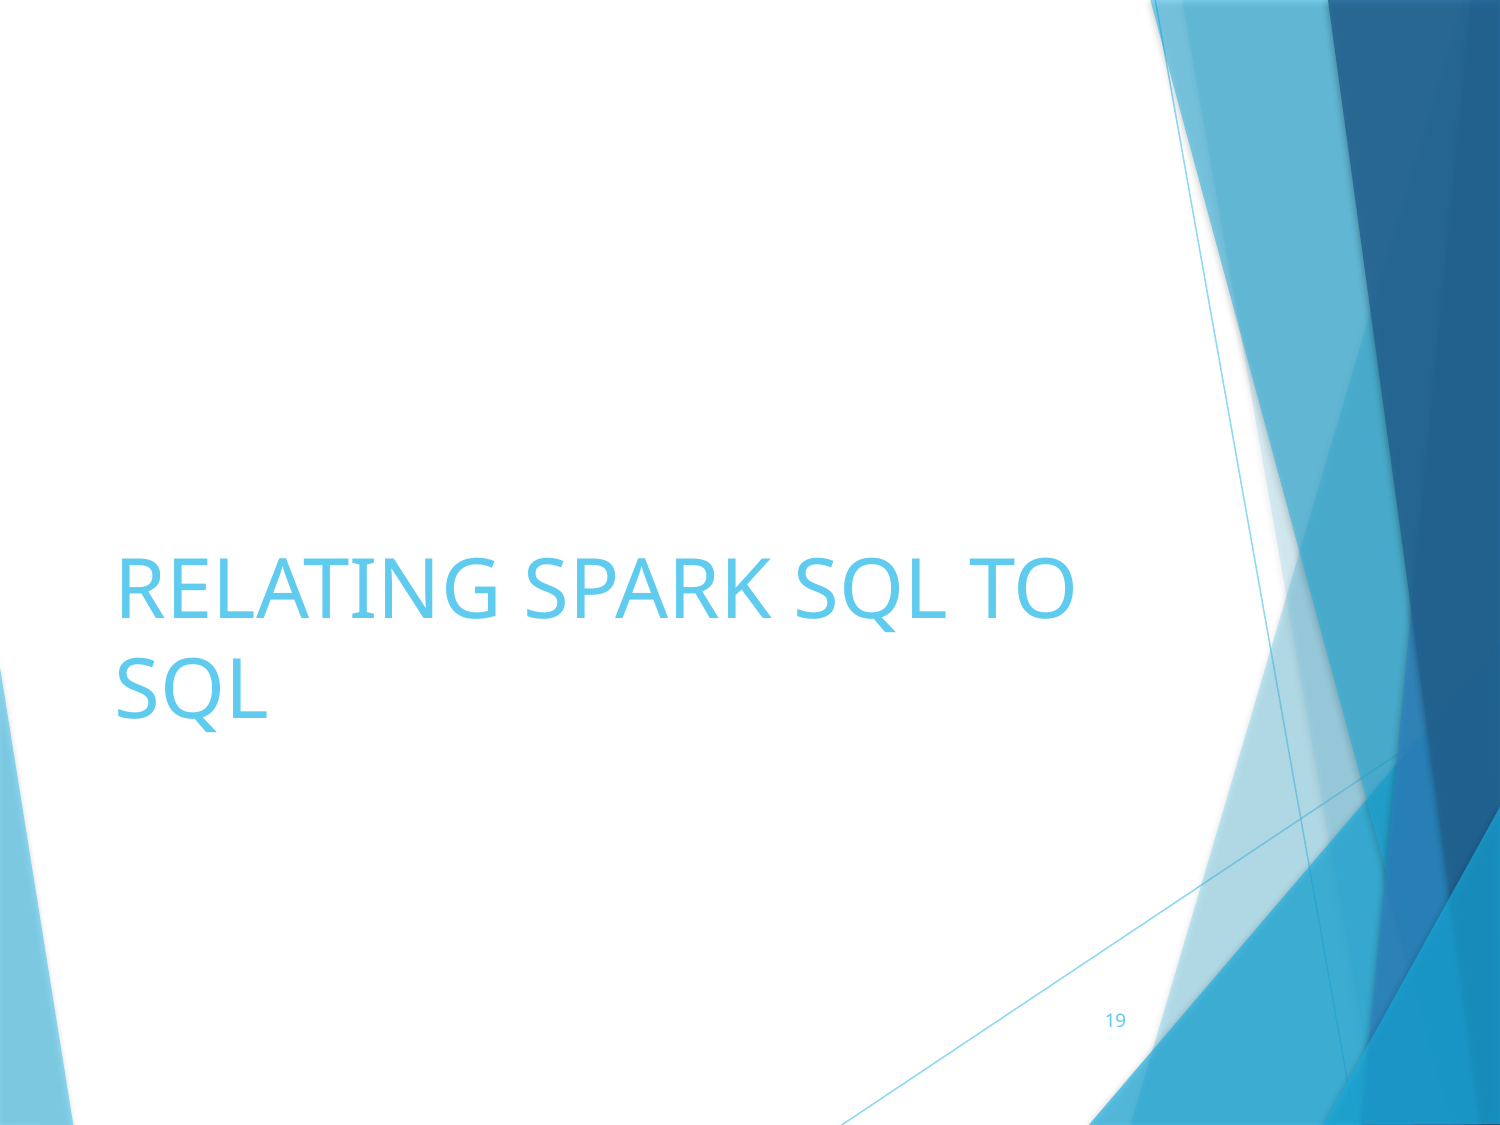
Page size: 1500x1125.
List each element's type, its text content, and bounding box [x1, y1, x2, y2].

title RELATING SPARK SQL TO SQL [99, 443, 1142, 743]
slide_number 19 [1057, 991, 1142, 1051]
